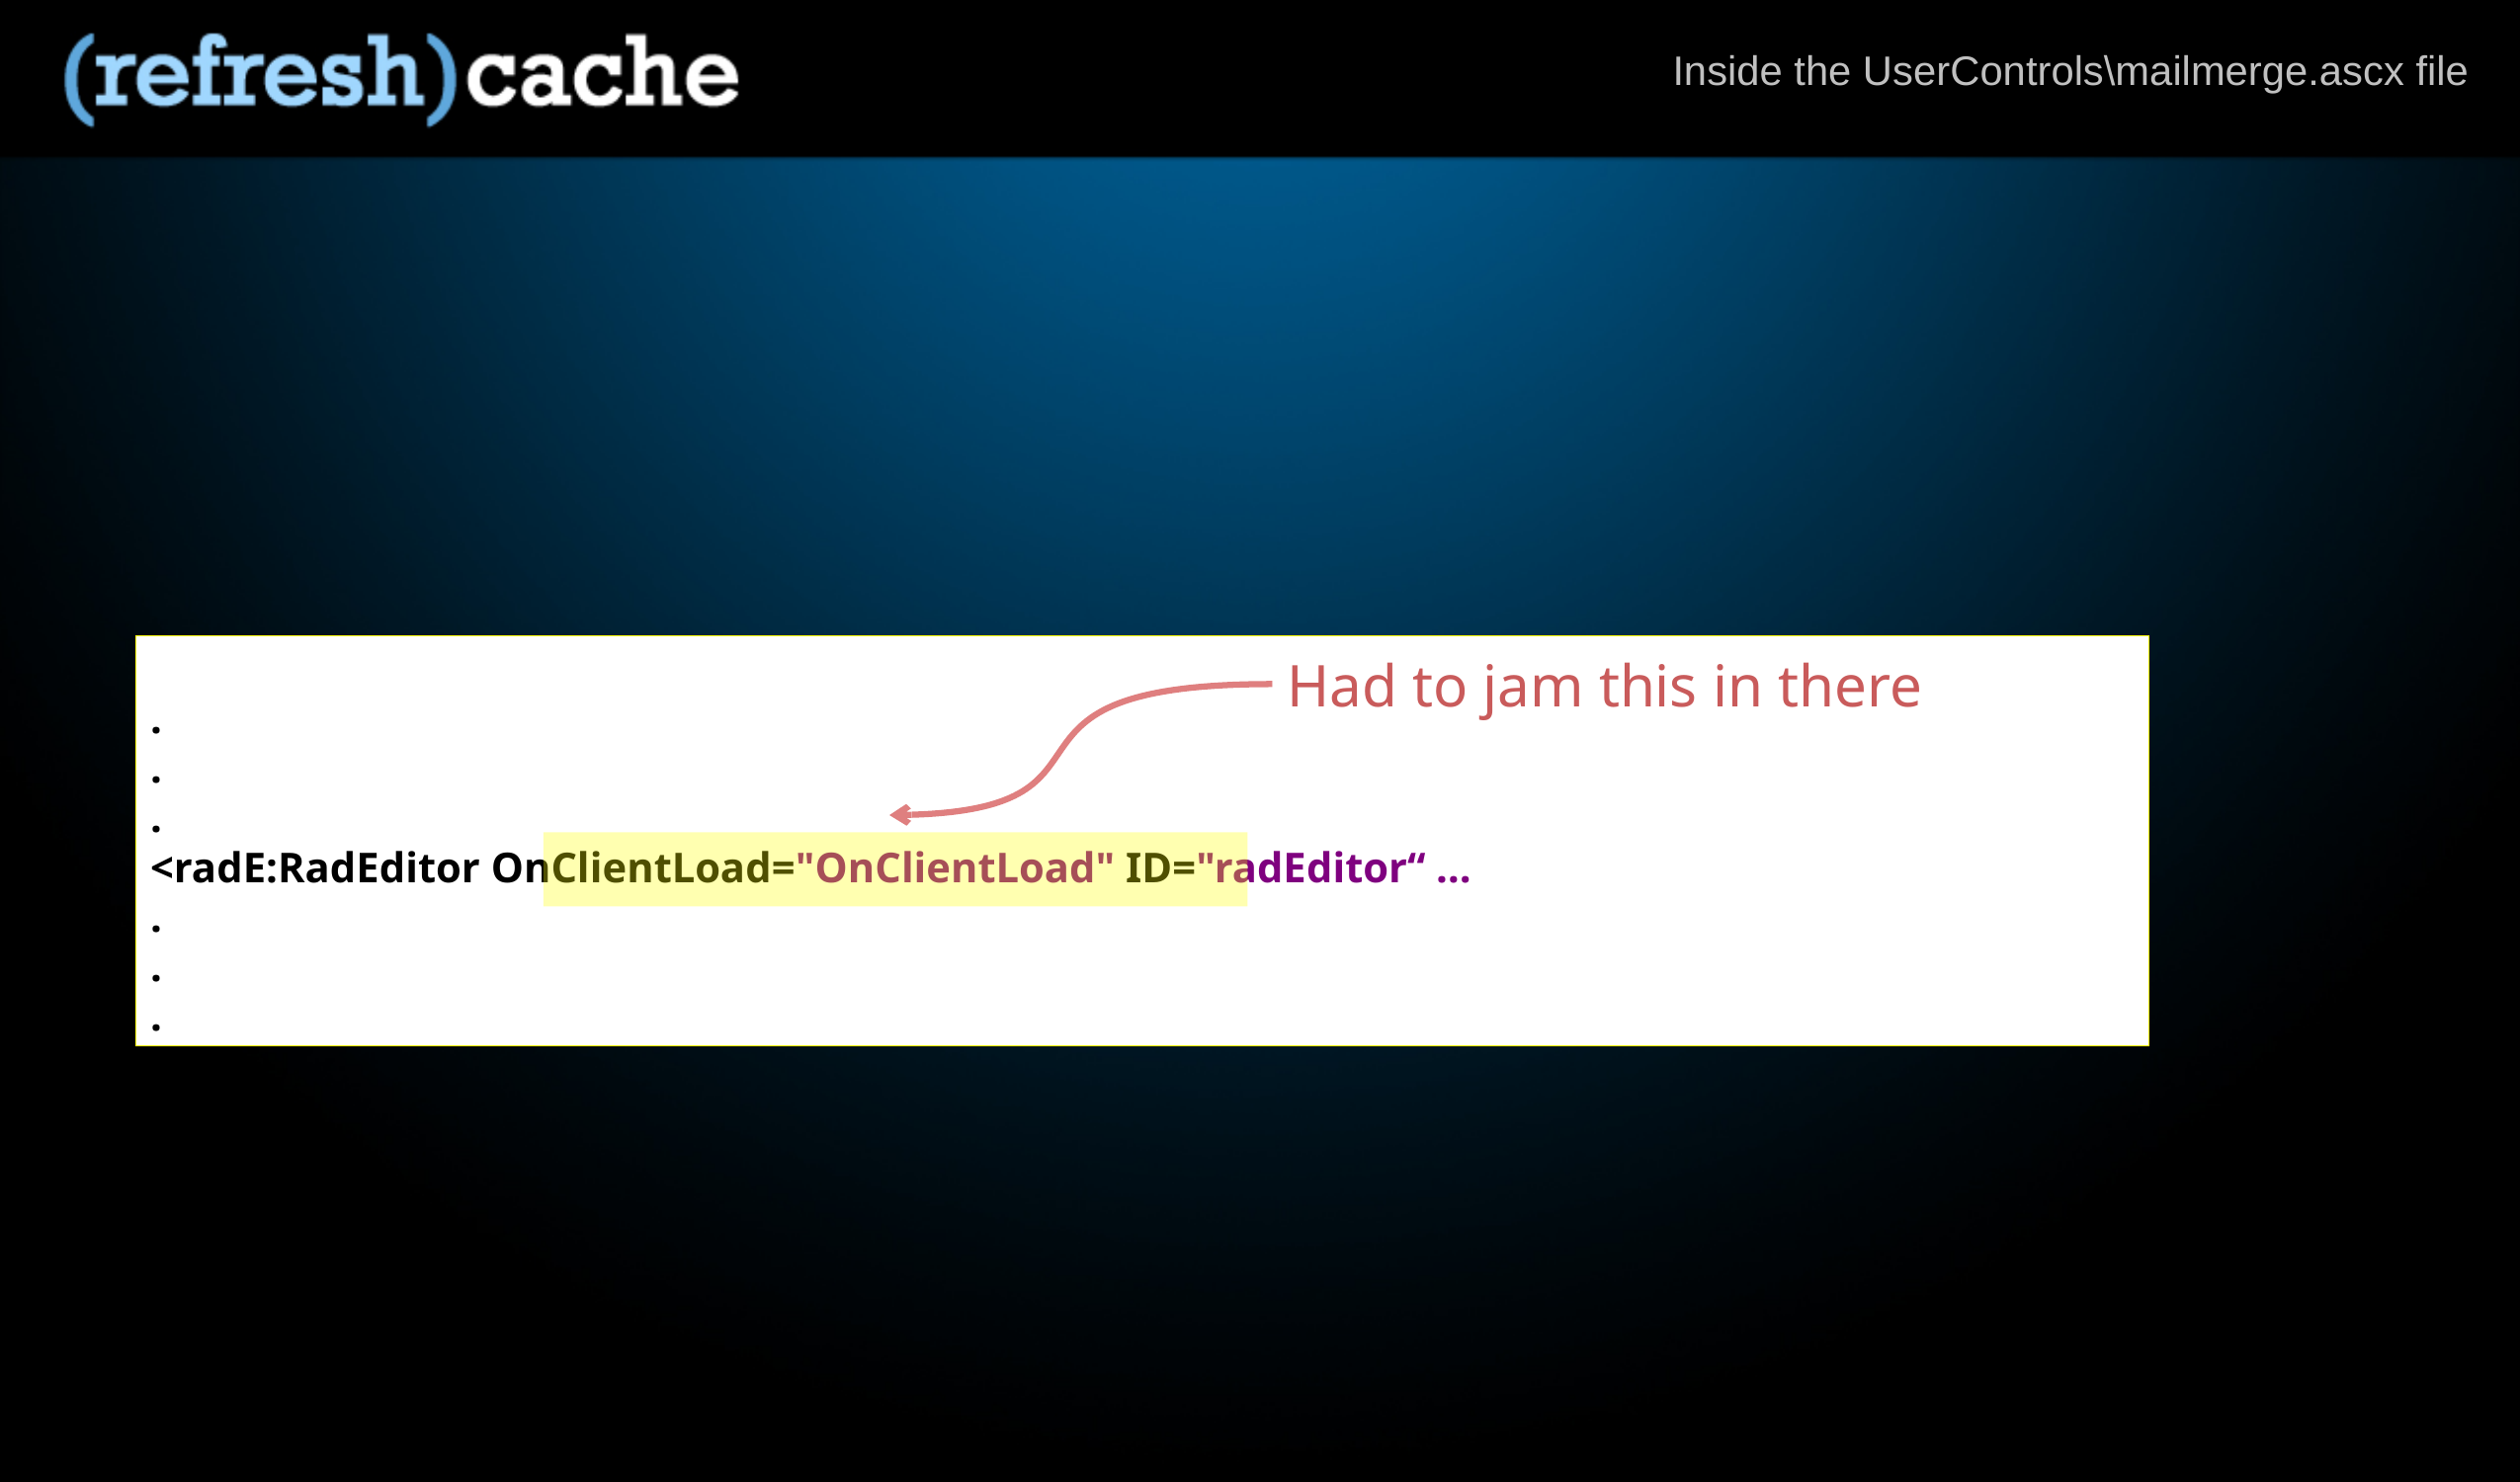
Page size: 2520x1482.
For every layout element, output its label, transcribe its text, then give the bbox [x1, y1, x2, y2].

text_box . . . <radE:RadEditor OnClientLoad="OnClientLoad" ID="radEditor“ … . . . [135, 635, 2149, 1046]
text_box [888, 684, 1273, 816]
picture [0, 0, 2520, 1482]
text_box Inside the UserControls\mailmerge.ascx file [1657, 37, 2484, 102]
text_box [542, 830, 1250, 908]
text_box Had to jam this in there [1272, 642, 2100, 726]
